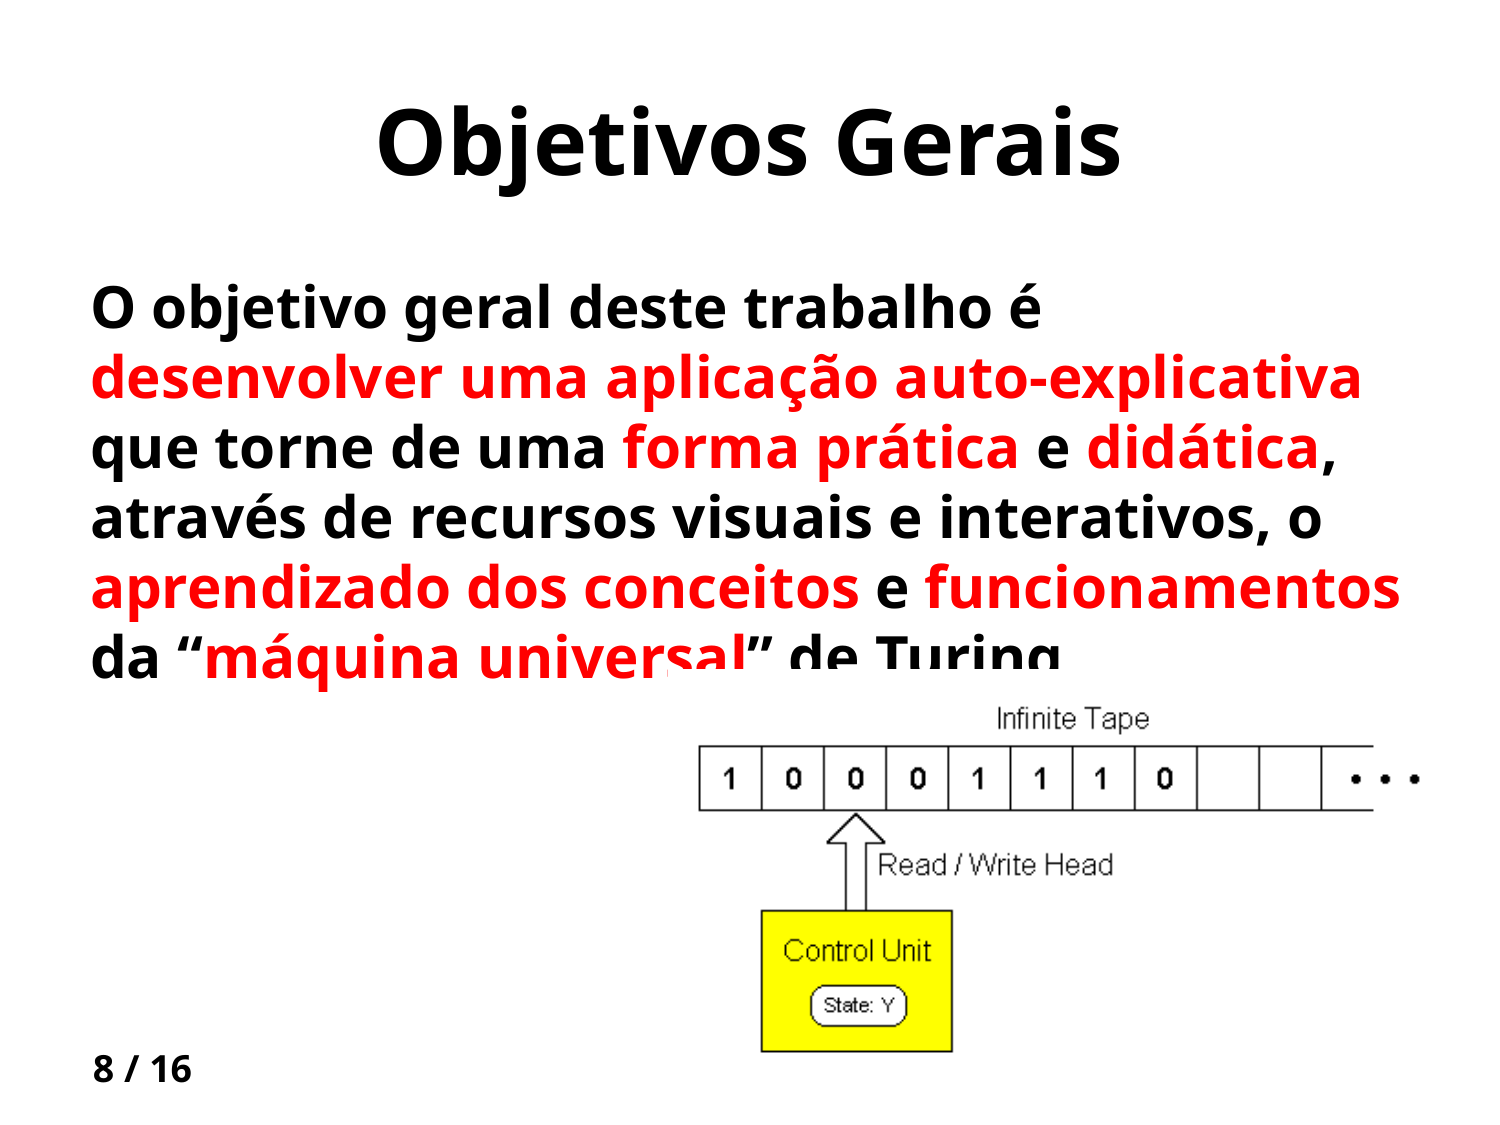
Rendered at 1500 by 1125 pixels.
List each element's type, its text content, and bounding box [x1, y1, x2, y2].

title Objetivos Gerais [74, 44, 1424, 233]
list O objetivo geral deste trabalho é desenvolver uma aplicação auto-explicativa que torne de uma forma prática e didática, através de recursos visuais e interativos, o aprendizado dos conceitos e funcionamentos da “máquina universal” de Turing. [74, 262, 1426, 1006]
picture [668, 668, 1458, 1116]
text_box 8 / 16 [24, 1037, 261, 1098]
